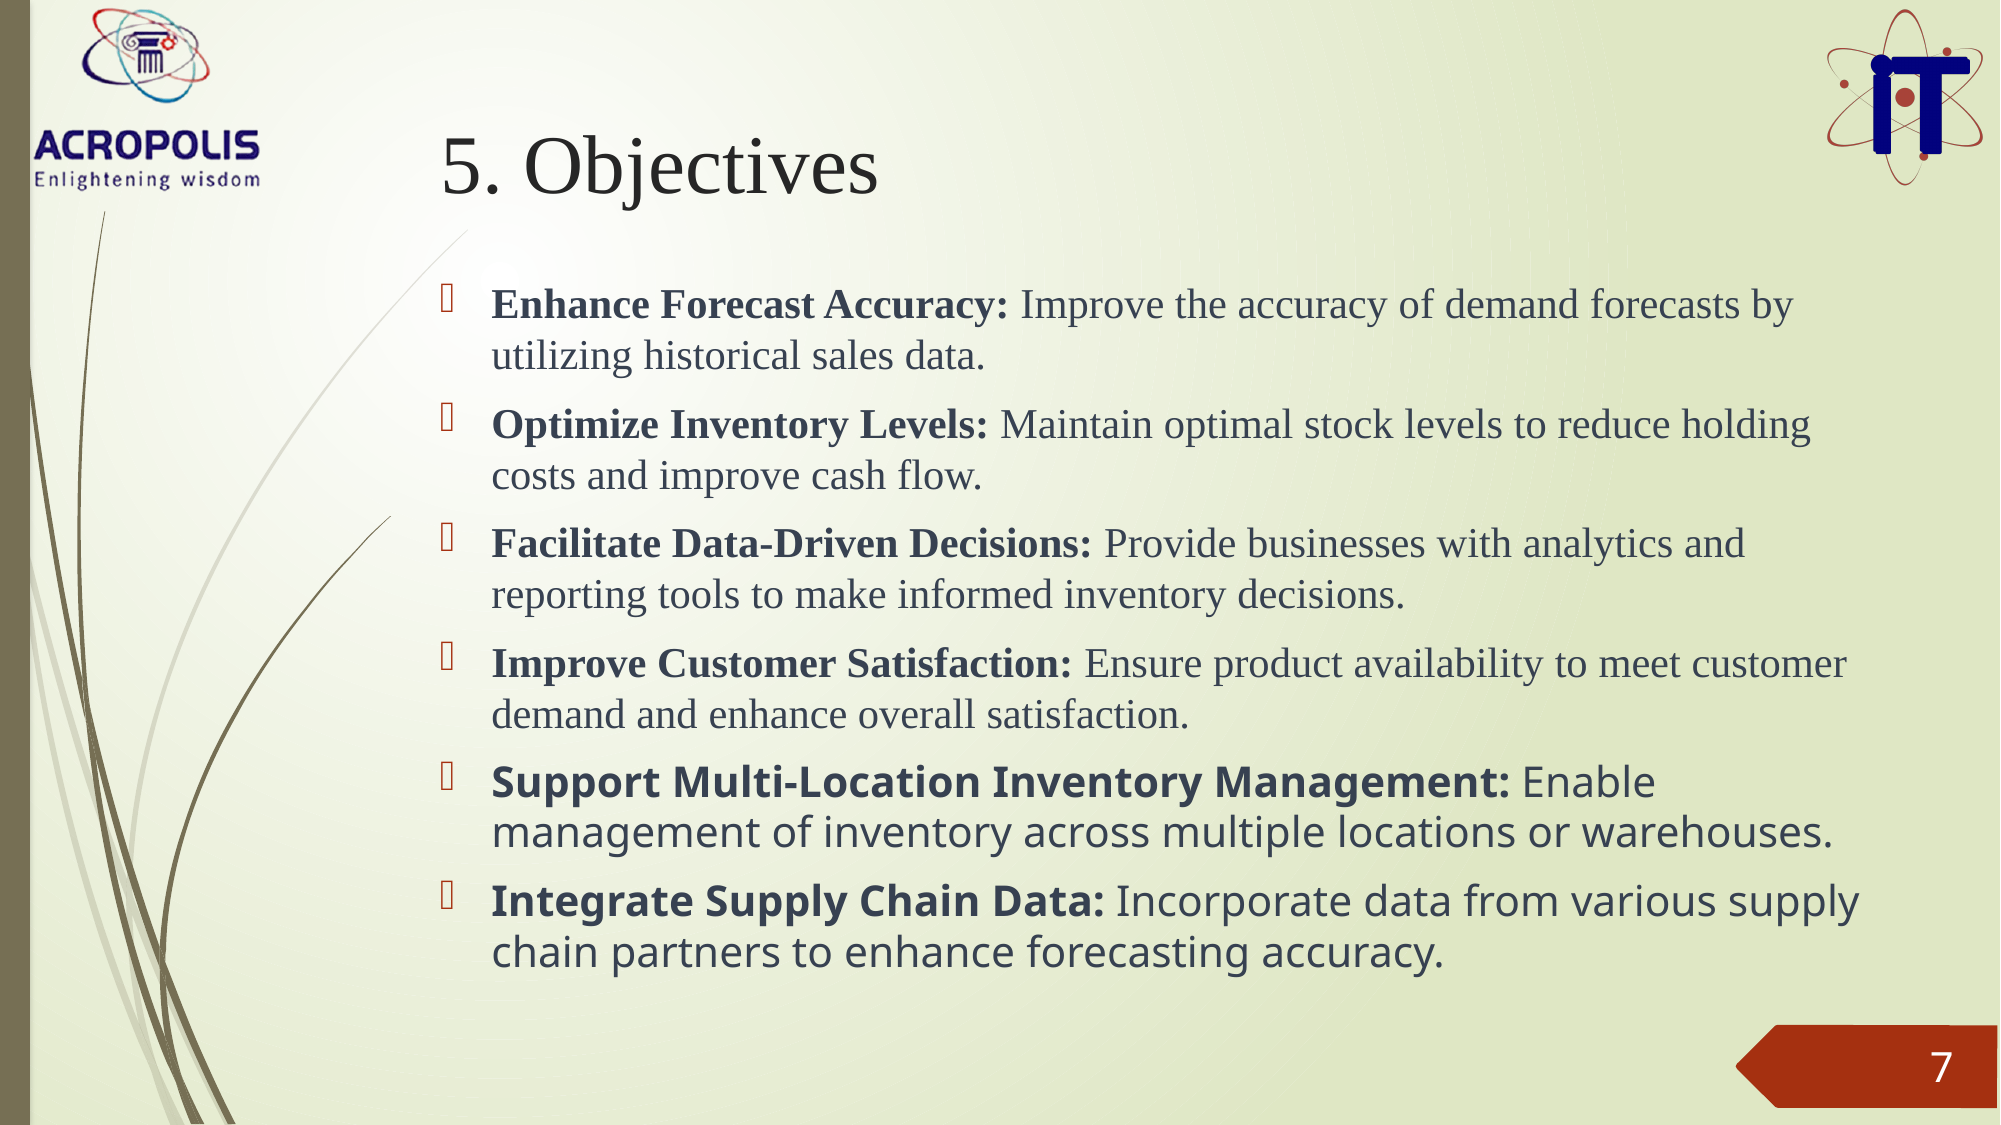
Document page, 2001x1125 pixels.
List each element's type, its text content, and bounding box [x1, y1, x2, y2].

picture [25, 0, 265, 204]
title 5. Objectives [425, 102, 1888, 268]
picture [1821, 0, 1989, 232]
slide_number 7 [1840, 1039, 1969, 1100]
list Enhance Forecast Accuracy: Improve the accuracy of demand forecasts by utilizing historical sales data. Optimize Inventory Levels: Maintain optimal stock levels to reduce holding costs and improve cash flow. Facilitate Data-Driven Decisions: Provide businesses with analytics and reporting tools to make informed inventory decisions. Improve Customer Satisfaction: Ensure product availability to meet customer demand and enhance overall satisfaction. Support Multi-Location Inventory Management: Enable management of inventory across multiple locations or warehouses. Integrate Supply Chain Data: Incorporate data from various supply chain partners to enhance forecasting accuracy. [424, 268, 1888, 985]
